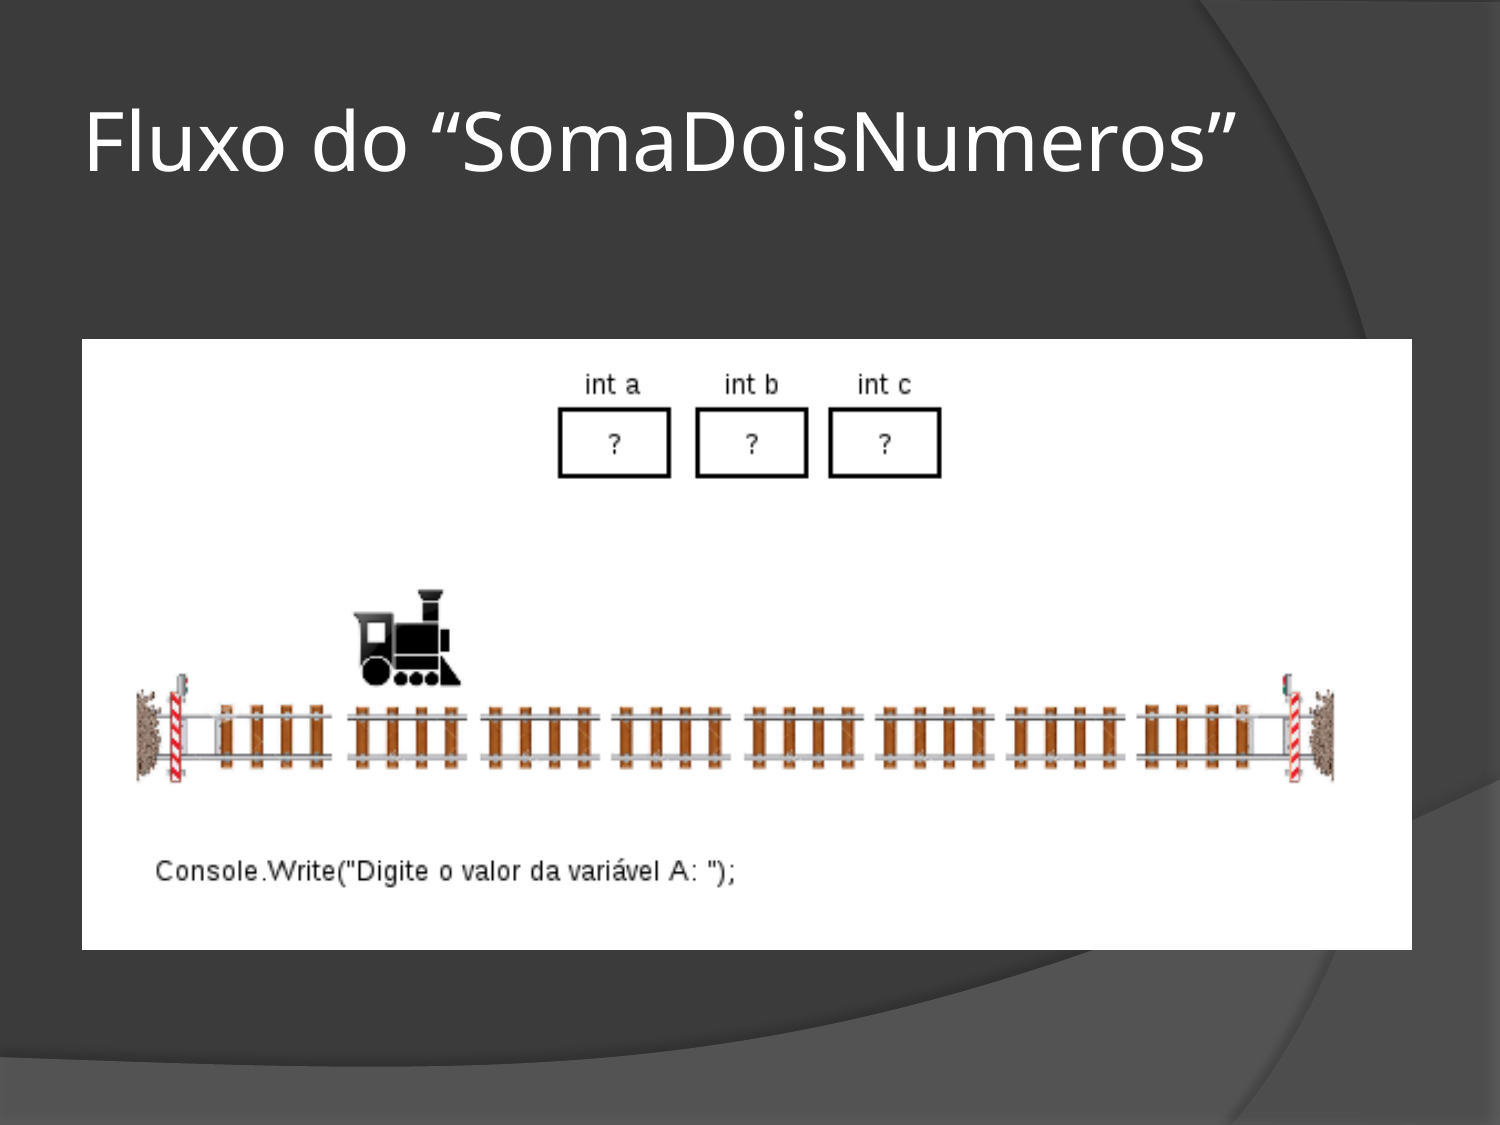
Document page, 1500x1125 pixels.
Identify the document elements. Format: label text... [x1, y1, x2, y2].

picture [81, 339, 1412, 950]
title Fluxo do “SomaDoisNumeros” [75, 45, 1300, 233]
